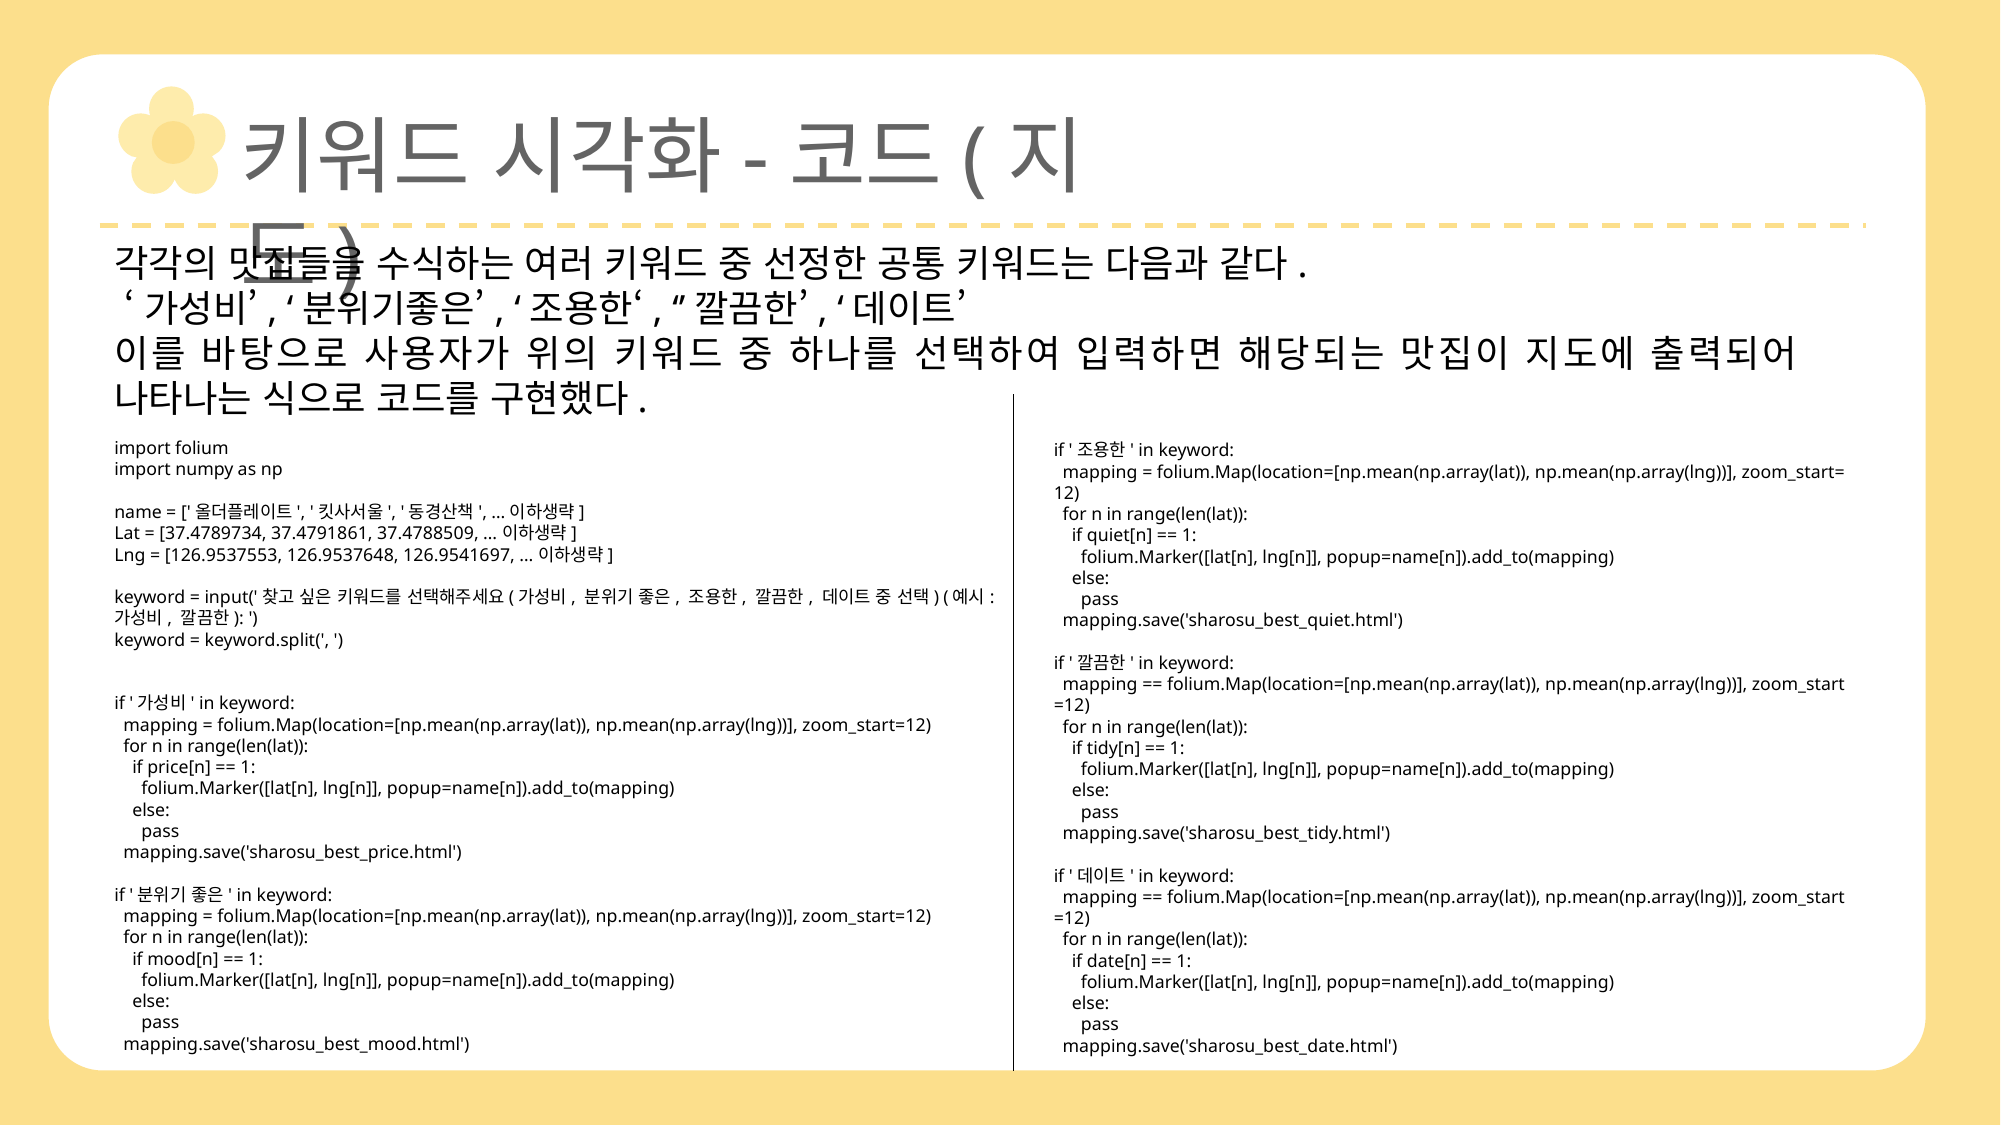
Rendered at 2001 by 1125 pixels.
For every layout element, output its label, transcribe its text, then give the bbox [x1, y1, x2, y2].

text_box 각각의 맛집들을 수식하는 여러 키워드 중 선정한 공통 키워드는 다음과 같다. ‘가성비’, ‘분위기좋은’, ‘조용한‘, ‘’깔끔한’, ‘데이트’ 이를 바탕으로 사용자가 위의 키워드 중 하나를 선택하여 입력하면 해당되는 맛집이 지도에 출력되어 나타나는 식으로 코드를 구현했다. [99, 232, 1814, 428]
text_box 키워드 시각화-코드(지도) [225, 226, 1211, 232]
text_box import folium import numpy as np name = ['올더플레이트', '킷사서울', '동경산책', …이하생략] Lat = [37.4789734, 37.4791861, 37.4788509, …이하생략] Lng = [126.9537553, 126.9537648, 126.9541697, …이하생략] keyword = input('찾고 싶은 키워드를 선택해주세요(가성비, 분위기 좋은, 조용한, 깔끔한, 데이트 중 선택) (예시: 가성비, 깔끔한): ') keyword = keyword.split(', ') if '가성비' in keyword: mapping = folium.Map(location=[np.mean(np.array(lat)), np.mean(np.array(lng))], zoom_start=12) for n in range(len(lat)): if price[n] == 1: folium.Marker([lat[n], lng[n]], popup=name[n]).add_to(mapping) else: pass mapping.save('sharosu_best_price.html') if '분위기 좋은' in keyword: mapping = folium.Map(location=[np.mean(np.array(lat)), np.mean(np.array(lng))], zoom_start=12) for n in range(len(lat)): if mood[n] == 1: folium.Marker([lat[n], lng[n]], popup=name[n]).add_to(mapping) else: pass mapping.save('sharosu_best_mood.html') [99, 429, 1039, 1125]
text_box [118, 86, 226, 194]
text_box 키워드 시각화-코드(지도) [225, 95, 1211, 225]
text_box if '조용한' in keyword: mapping = folium.Map(location=[np.mean(np.array(lat)), np.mean(np.array(lng))], zoom_start=12) for n in range(len(lat)): if quiet[n] == 1: folium.Marker([lat[n], lng[n]], popup=name[n]).add_to(mapping) else: pass mapping.save('sharosu_best_quiet.html') if '깔끔한' in keyword: mapping == folium.Map(location=[np.mean(np.array(lat)), np.mean(np.array(lng))], zoom_start=12) for n in range(len(lat)): if tidy[n] == 1: folium.Marker([lat[n], lng[n]], popup=name[n]).add_to(mapping) else: pass mapping.save('sharosu_best_tidy.html') if '데이트' in keyword: mapping == folium.Map(location=[np.mean(np.array(lat)), np.mean(np.array(lng))], zoom_start=12) for n in range(len(lat)): if date[n] == 1: folium.Marker([lat[n], lng[n]], popup=name[n]).add_to(mapping) else: pass mapping.save('sharosu_best_date.html') [1039, 410, 1866, 1063]
